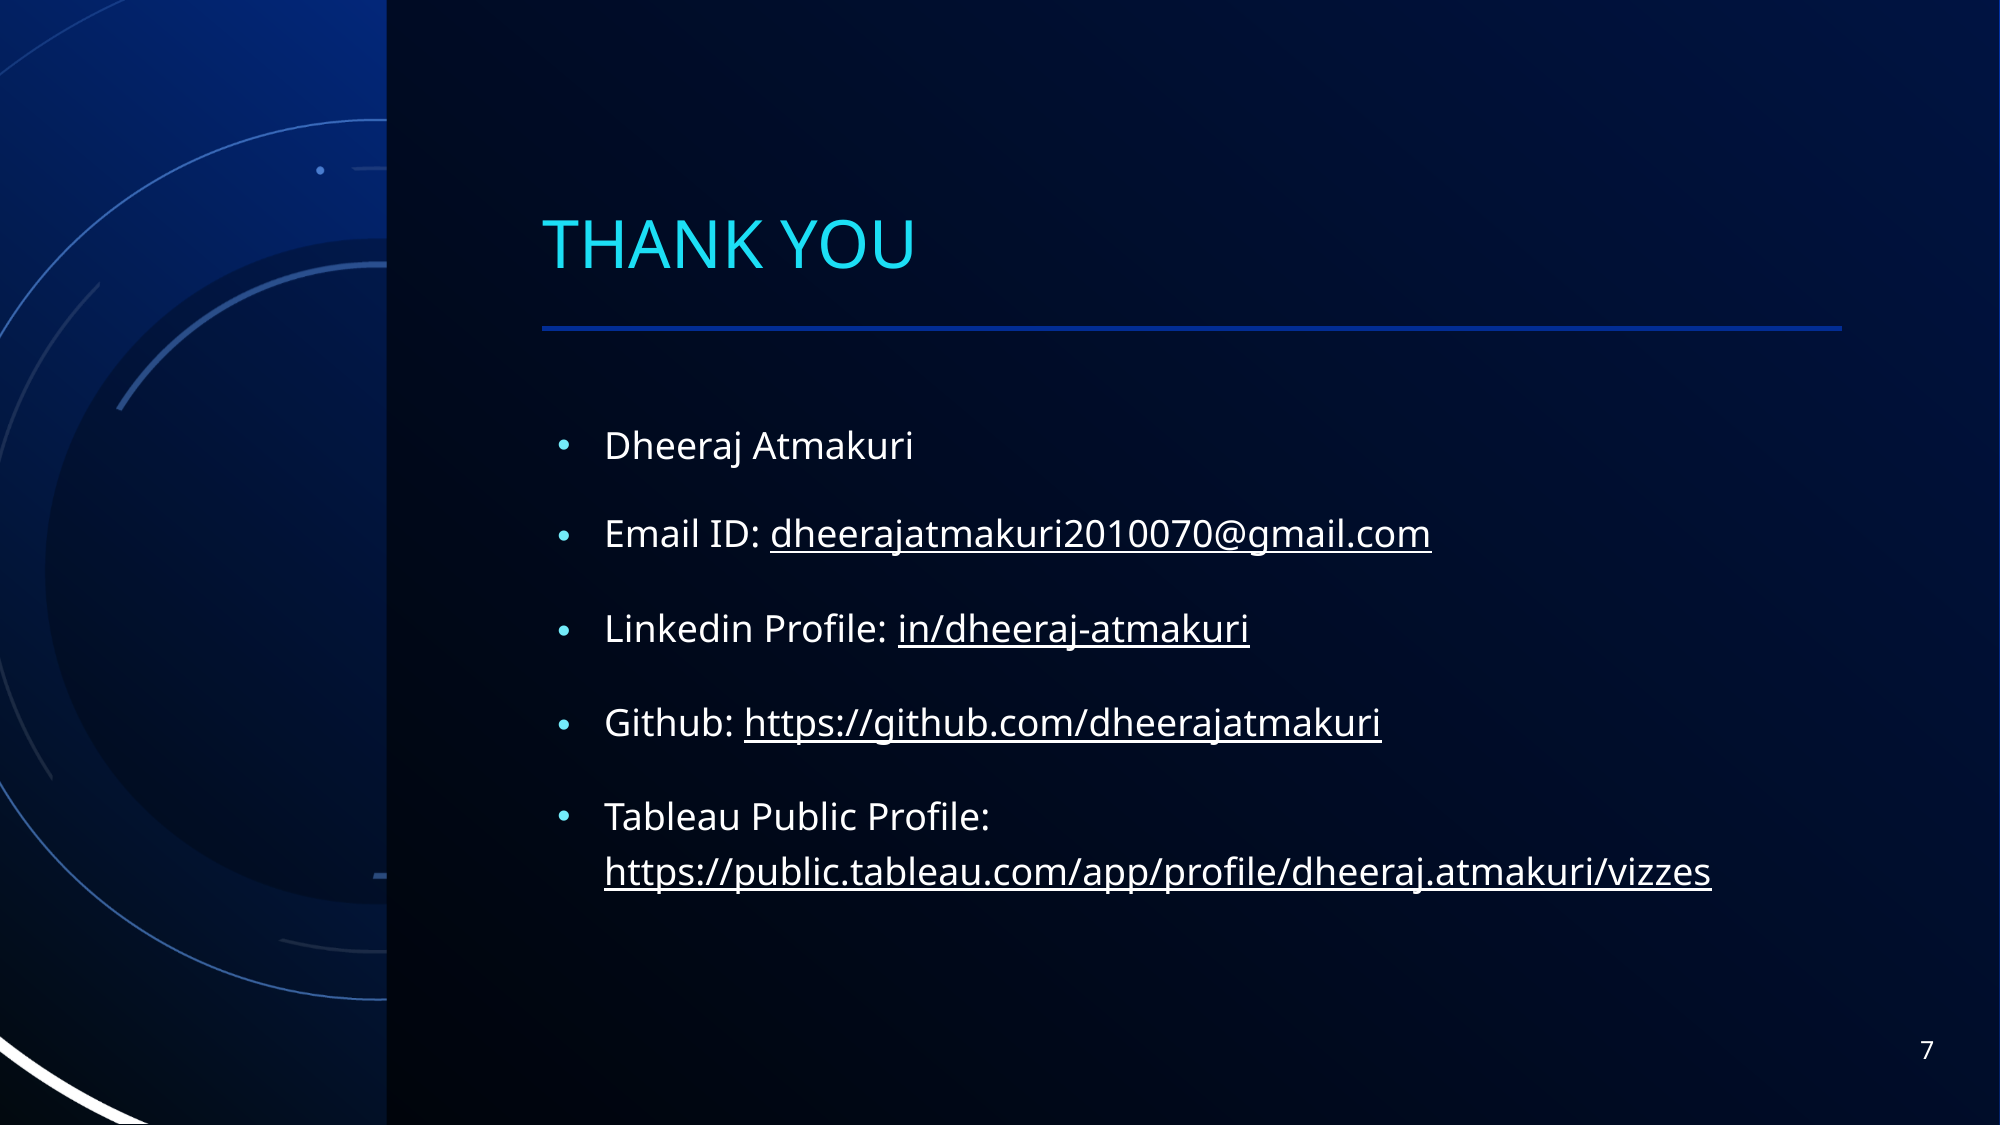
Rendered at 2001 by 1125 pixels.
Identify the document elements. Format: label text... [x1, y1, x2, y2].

list Dheeraj Atmakuri Email ID: dheerajatmakuri2010070@gmail.com Linkedin Profile: in/dheeraj-atmakuri Github: https://github.com/dheerajatmakuri Tableau Public Profile: https://public.tableau.com/app/profile/dheeraj.atmakuri/vizzes [542, 405, 1760, 1009]
title THANK YOU [542, 18, 1760, 291]
slide_number 7 [1499, 1021, 1950, 1082]
picture [0, 0, 387, 1124]
